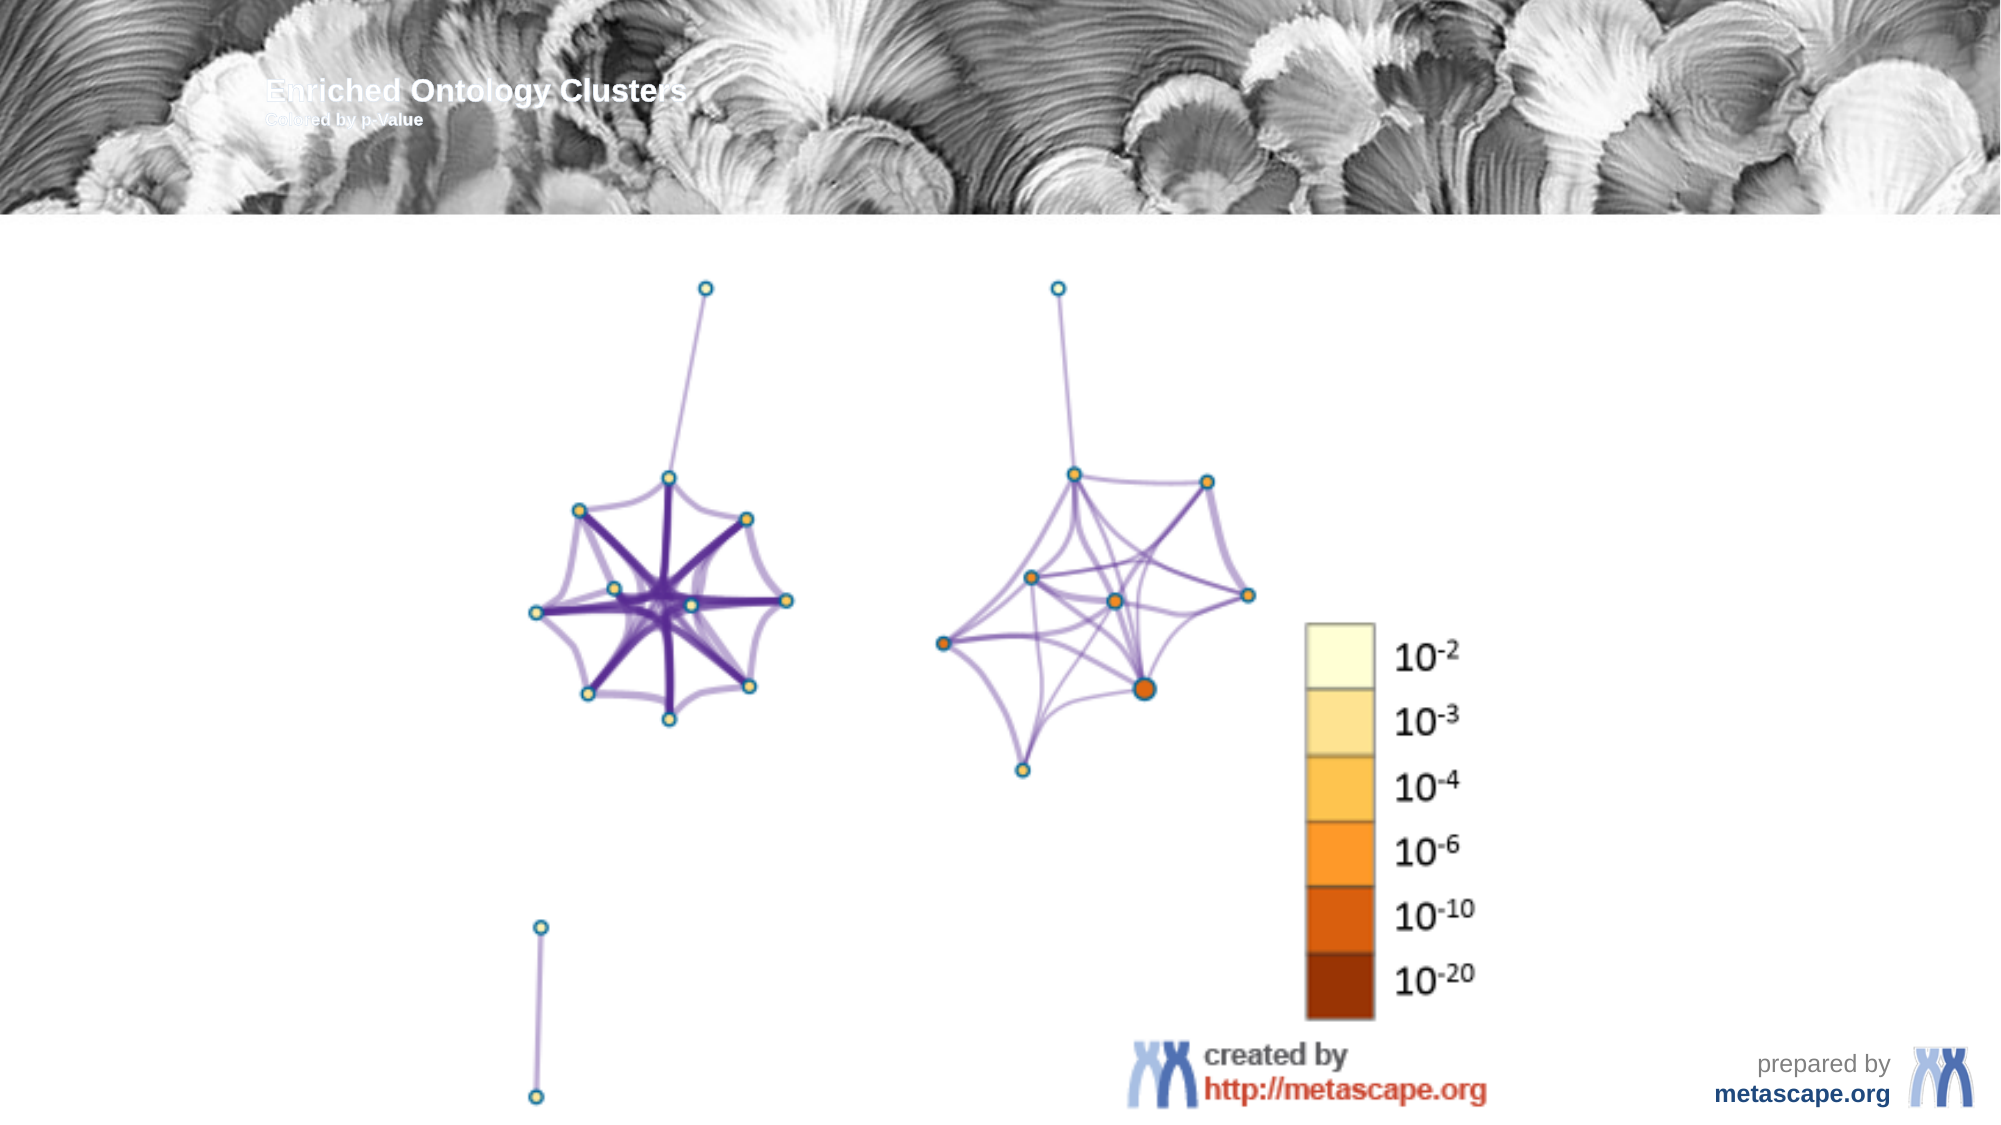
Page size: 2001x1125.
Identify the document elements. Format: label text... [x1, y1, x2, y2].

title Enriched Ontology Clusters Colored by p-Value [249, 61, 1600, 137]
picture [0, 0, 2001, 1125]
